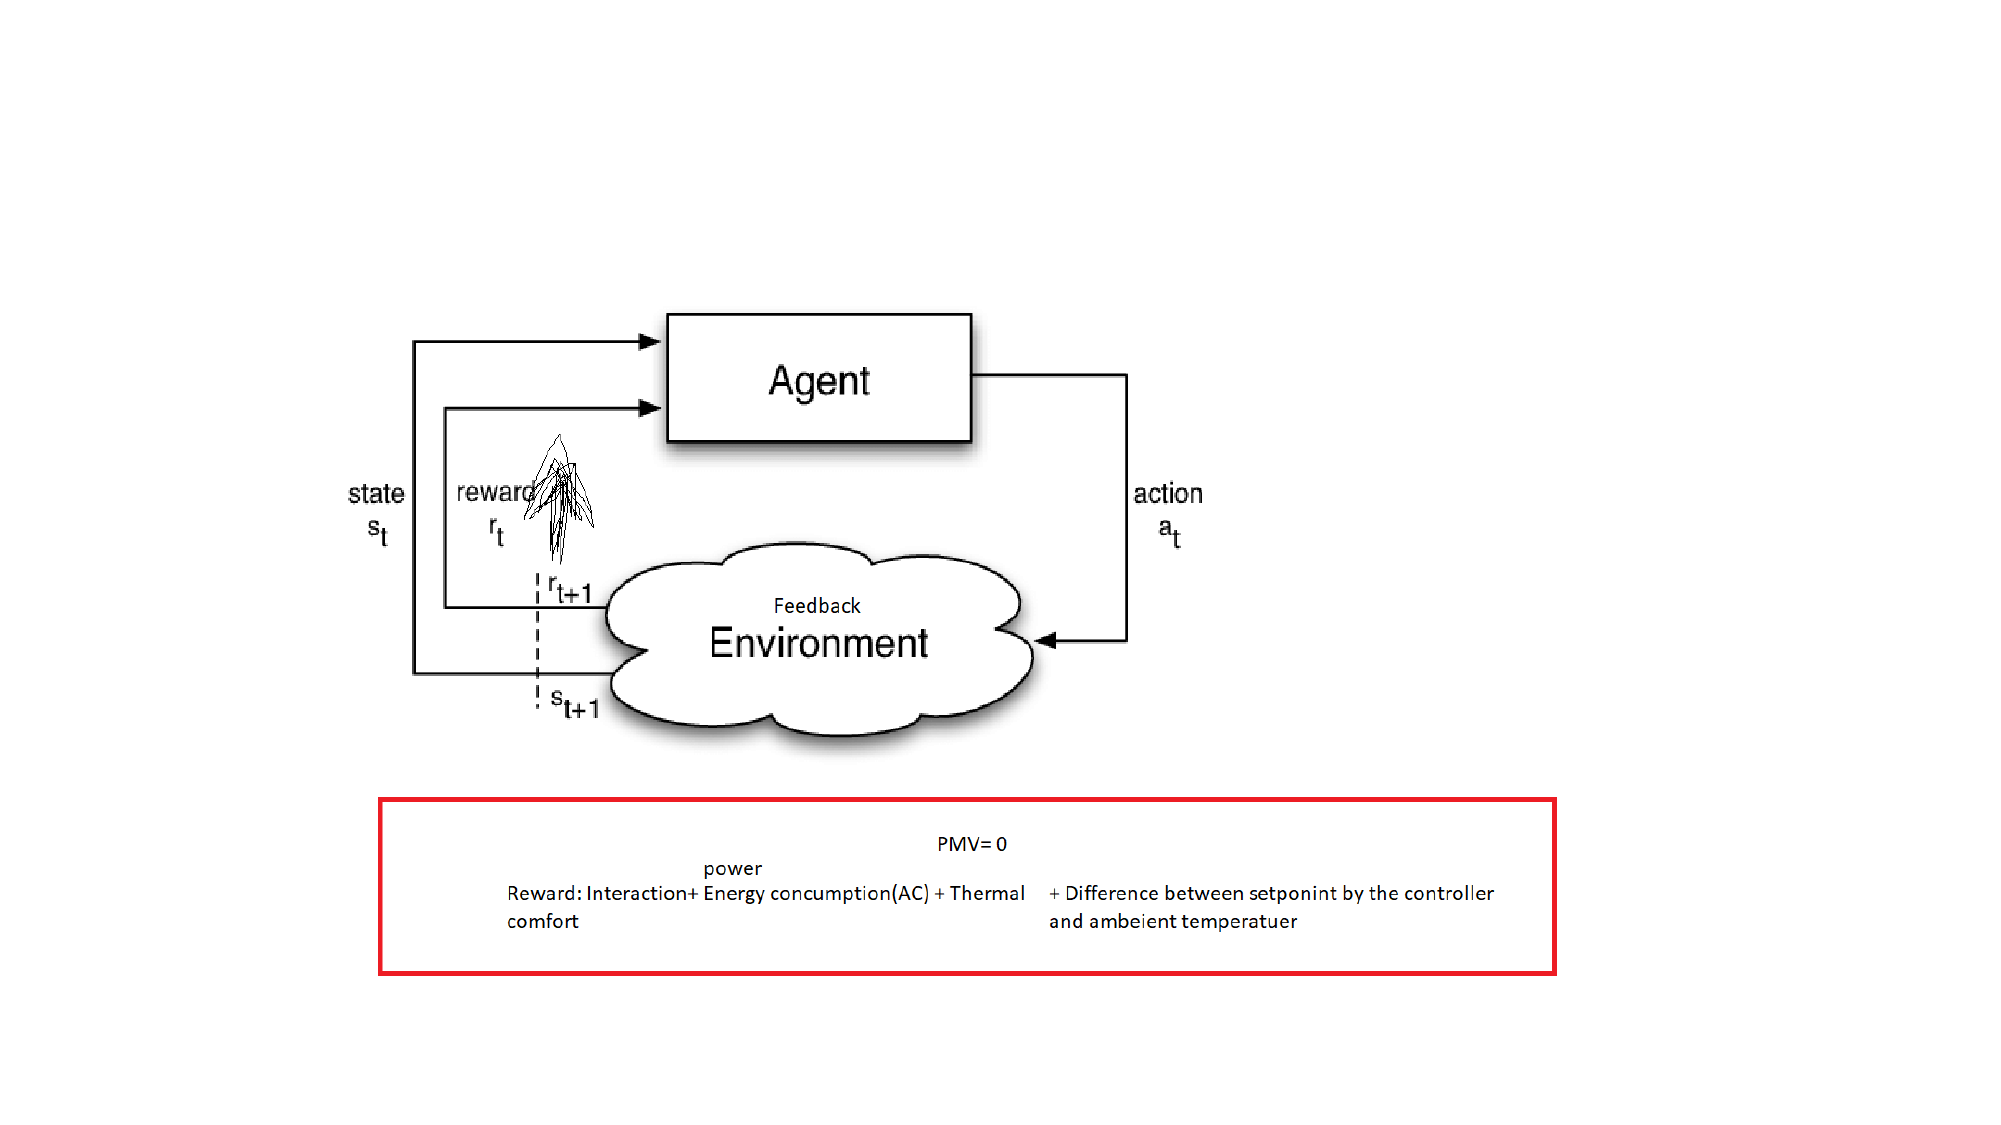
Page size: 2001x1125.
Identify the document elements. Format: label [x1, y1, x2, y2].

picture [284, 117, 1581, 1006]
